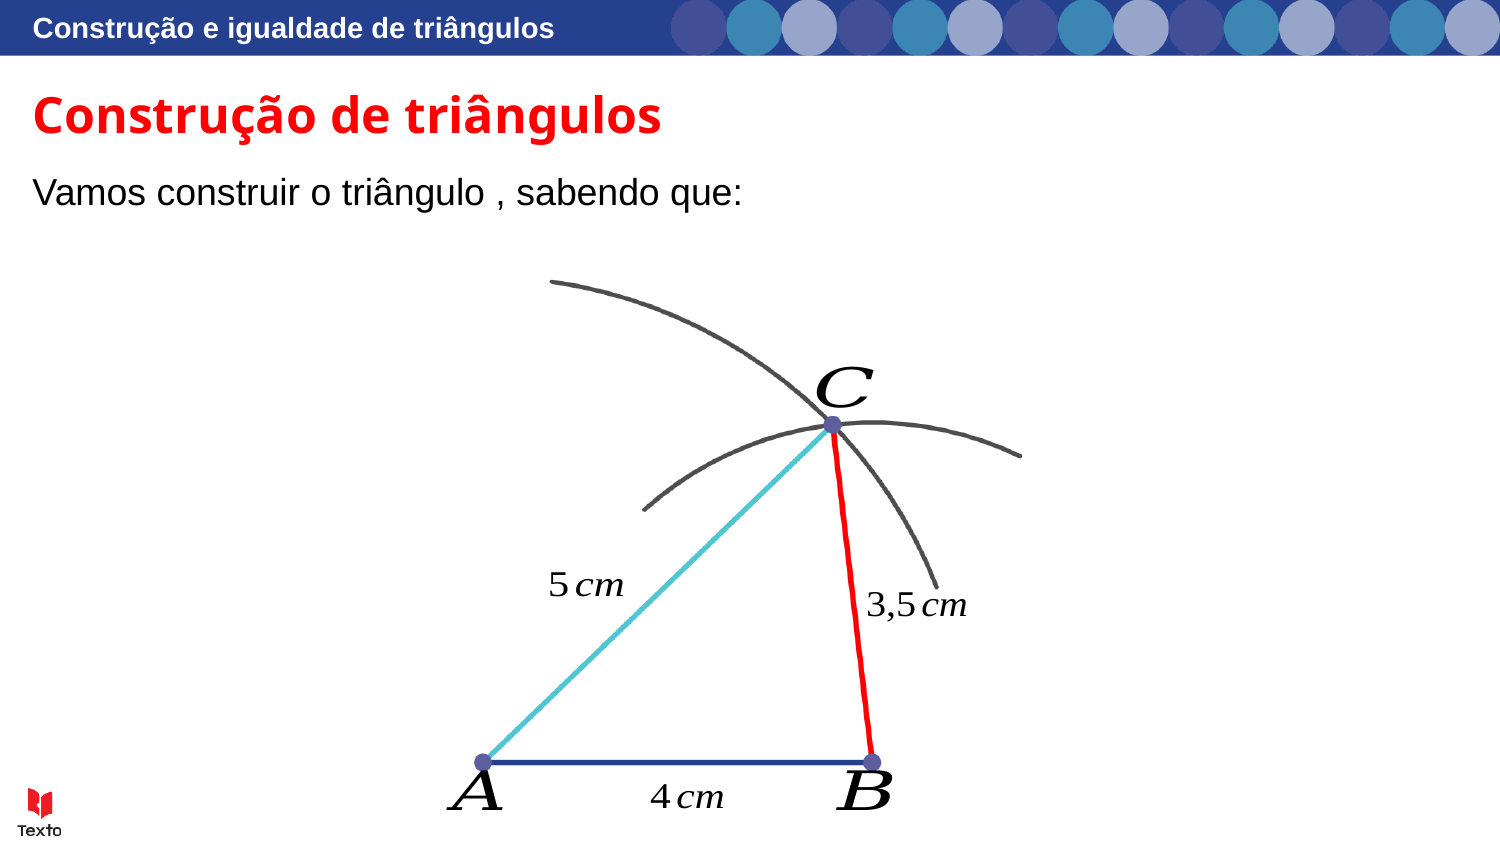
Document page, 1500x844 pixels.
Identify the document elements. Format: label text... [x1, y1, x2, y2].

picture [17, 788, 61, 836]
picture [671, 0, 1500, 56]
title Construção de triângulos [17, 67, 1483, 151]
list Construção e igualdade de triângulos [17, 0, 656, 55]
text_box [442, 254, 1046, 824]
